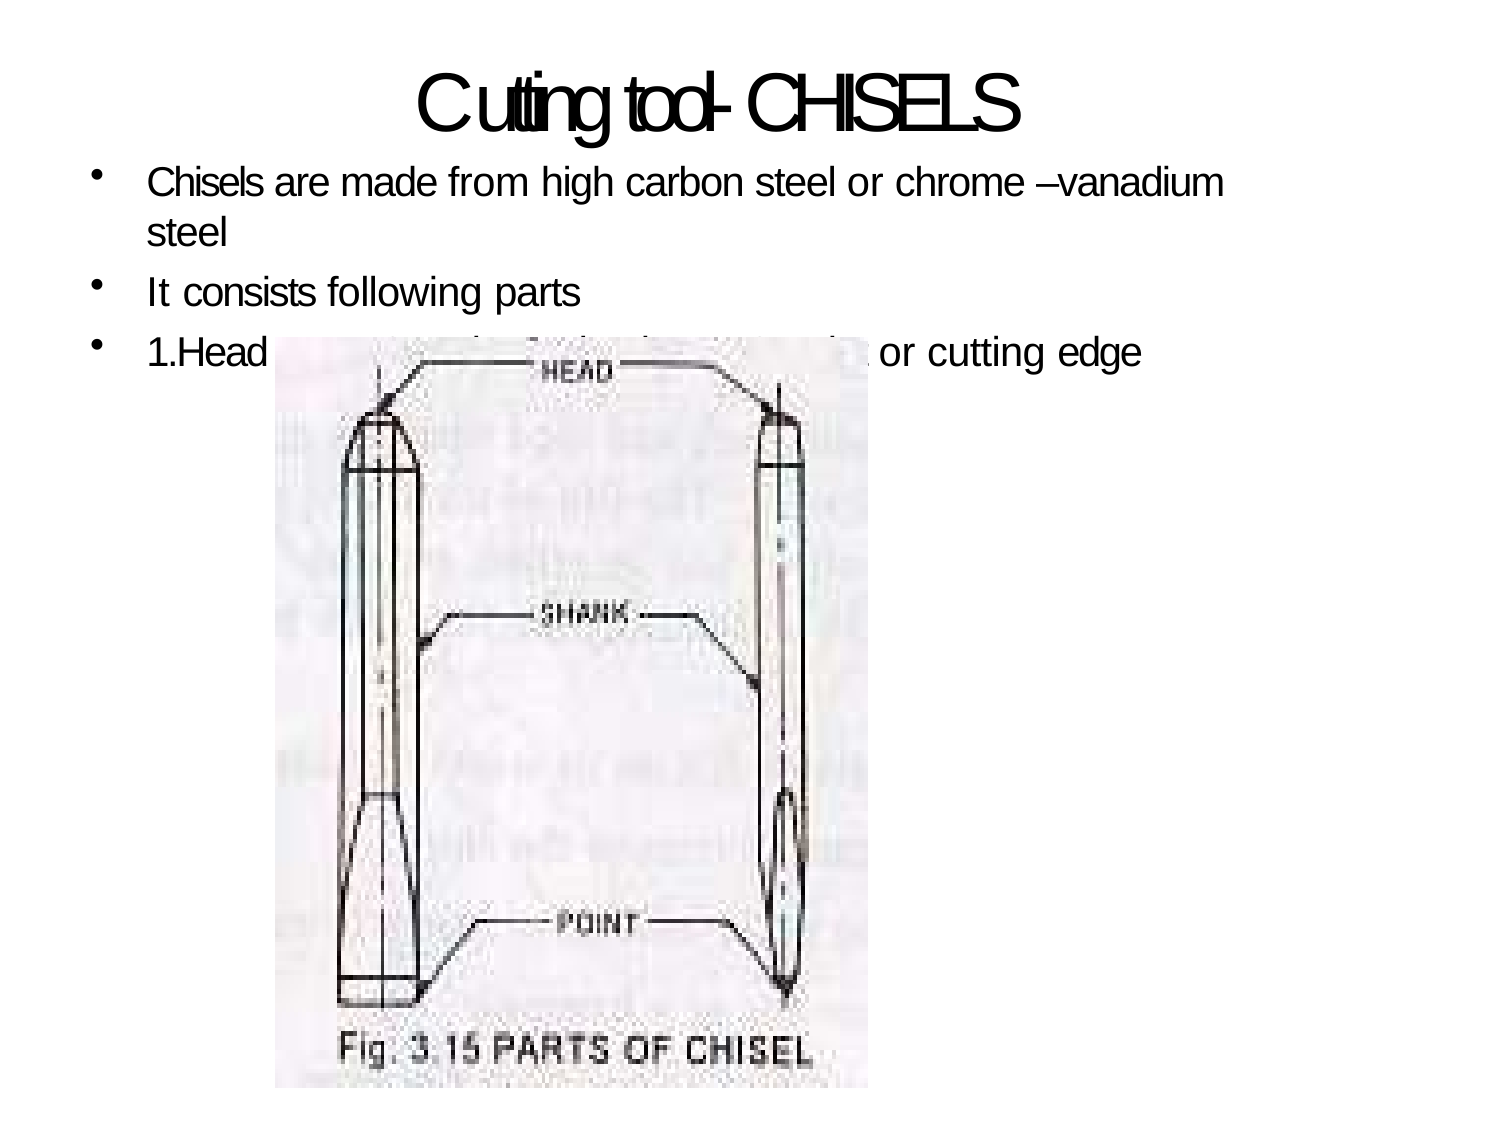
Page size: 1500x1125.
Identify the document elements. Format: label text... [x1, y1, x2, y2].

text_box [275, 337, 868, 1088]
title Cutting tool- CHISELS [412, 46, 1150, 142]
text_box Chisels are made from high carbon steel or chrome –vanadium steel It consists following parts 1.Head 2.Body or shank 3.Point or cutting edge [87, 142, 1298, 375]
